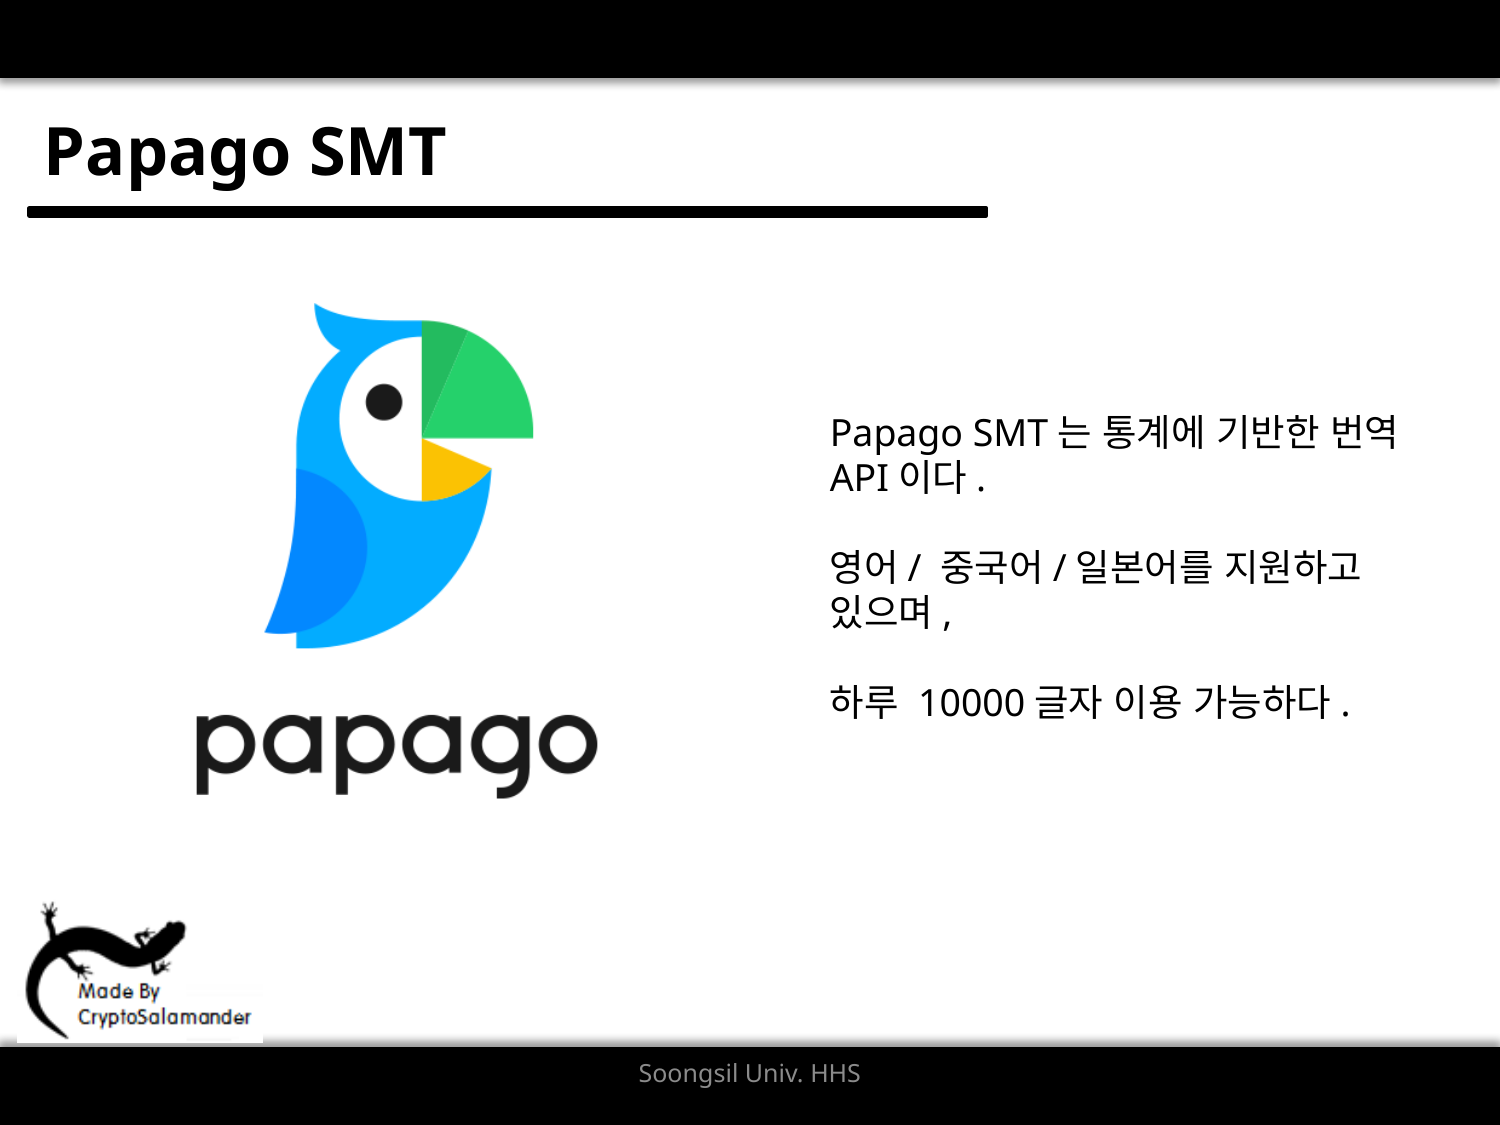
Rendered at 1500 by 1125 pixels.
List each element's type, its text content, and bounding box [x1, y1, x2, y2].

text_box Papago SMT [29, 101, 463, 197]
text_box Papago SMT는 통계에 기반한 번역 API이다. 영어/ 중국어/일본어를 지원하고 있으며, 하루 10000글자 이용 가능하다. [814, 401, 1459, 731]
picture [17, 892, 263, 1043]
text_box [0, 1047, 1500, 1125]
text_box [27, 206, 988, 218]
footer Soongsil Univ. HHS [512, 1042, 988, 1103]
picture [100, 249, 693, 841]
text_box [0, 0, 1500, 78]
